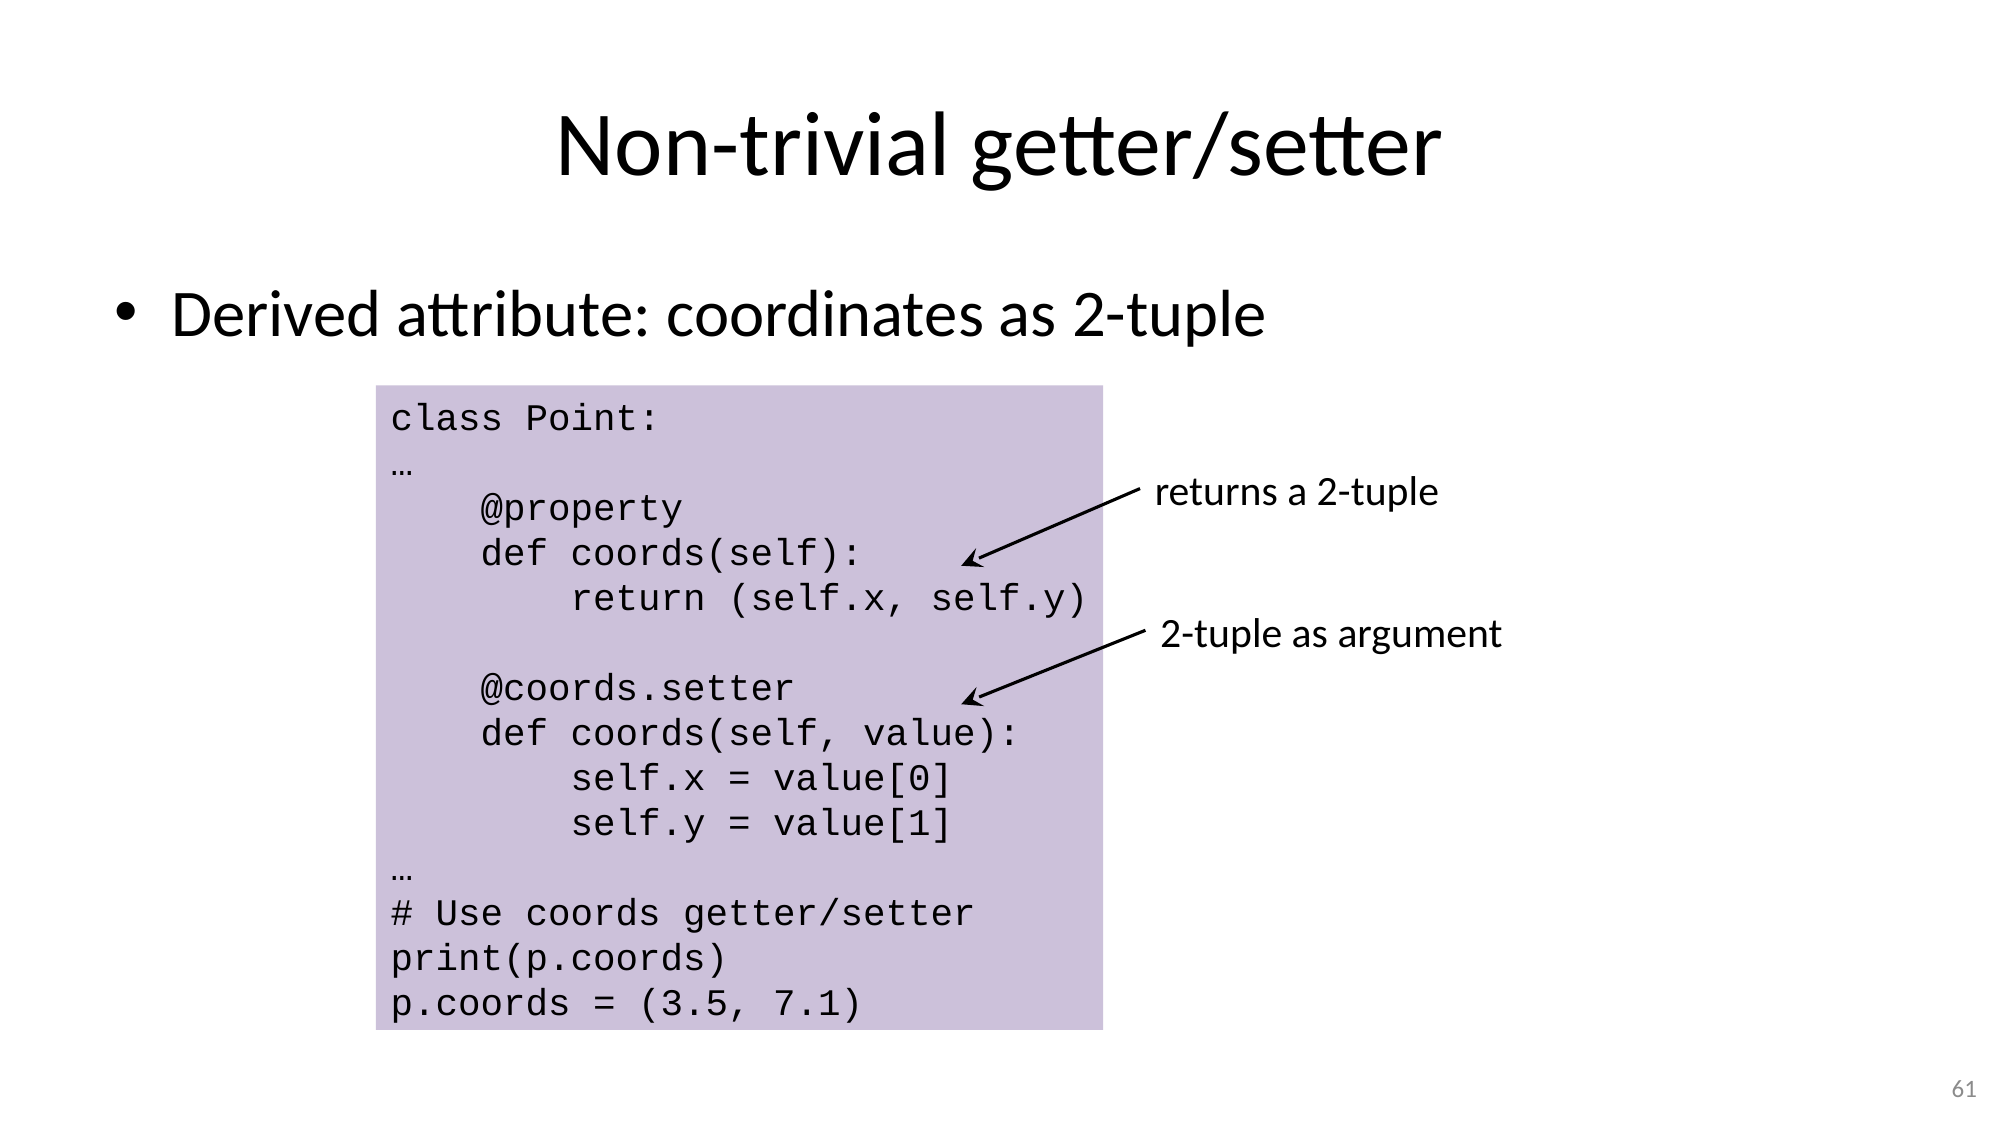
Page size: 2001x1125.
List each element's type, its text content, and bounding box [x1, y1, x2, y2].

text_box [960, 597, 1520, 705]
slide_number 61 [1525, 1057, 1993, 1118]
text_box class Point: … @property def coords(self): return (self.x, self.y) @coords.setter def coords(self, value): self.x = value[0] self.y = value[1] … # Use coords getter/setter print(p.coords) p.coords = (3.5, 7.1) [375, 385, 1104, 1030]
list Derived attribute: coordinates as 2-tuple [99, 262, 1900, 1005]
title Non-trivial getter/setter [99, 45, 1900, 233]
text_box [960, 455, 1457, 566]
